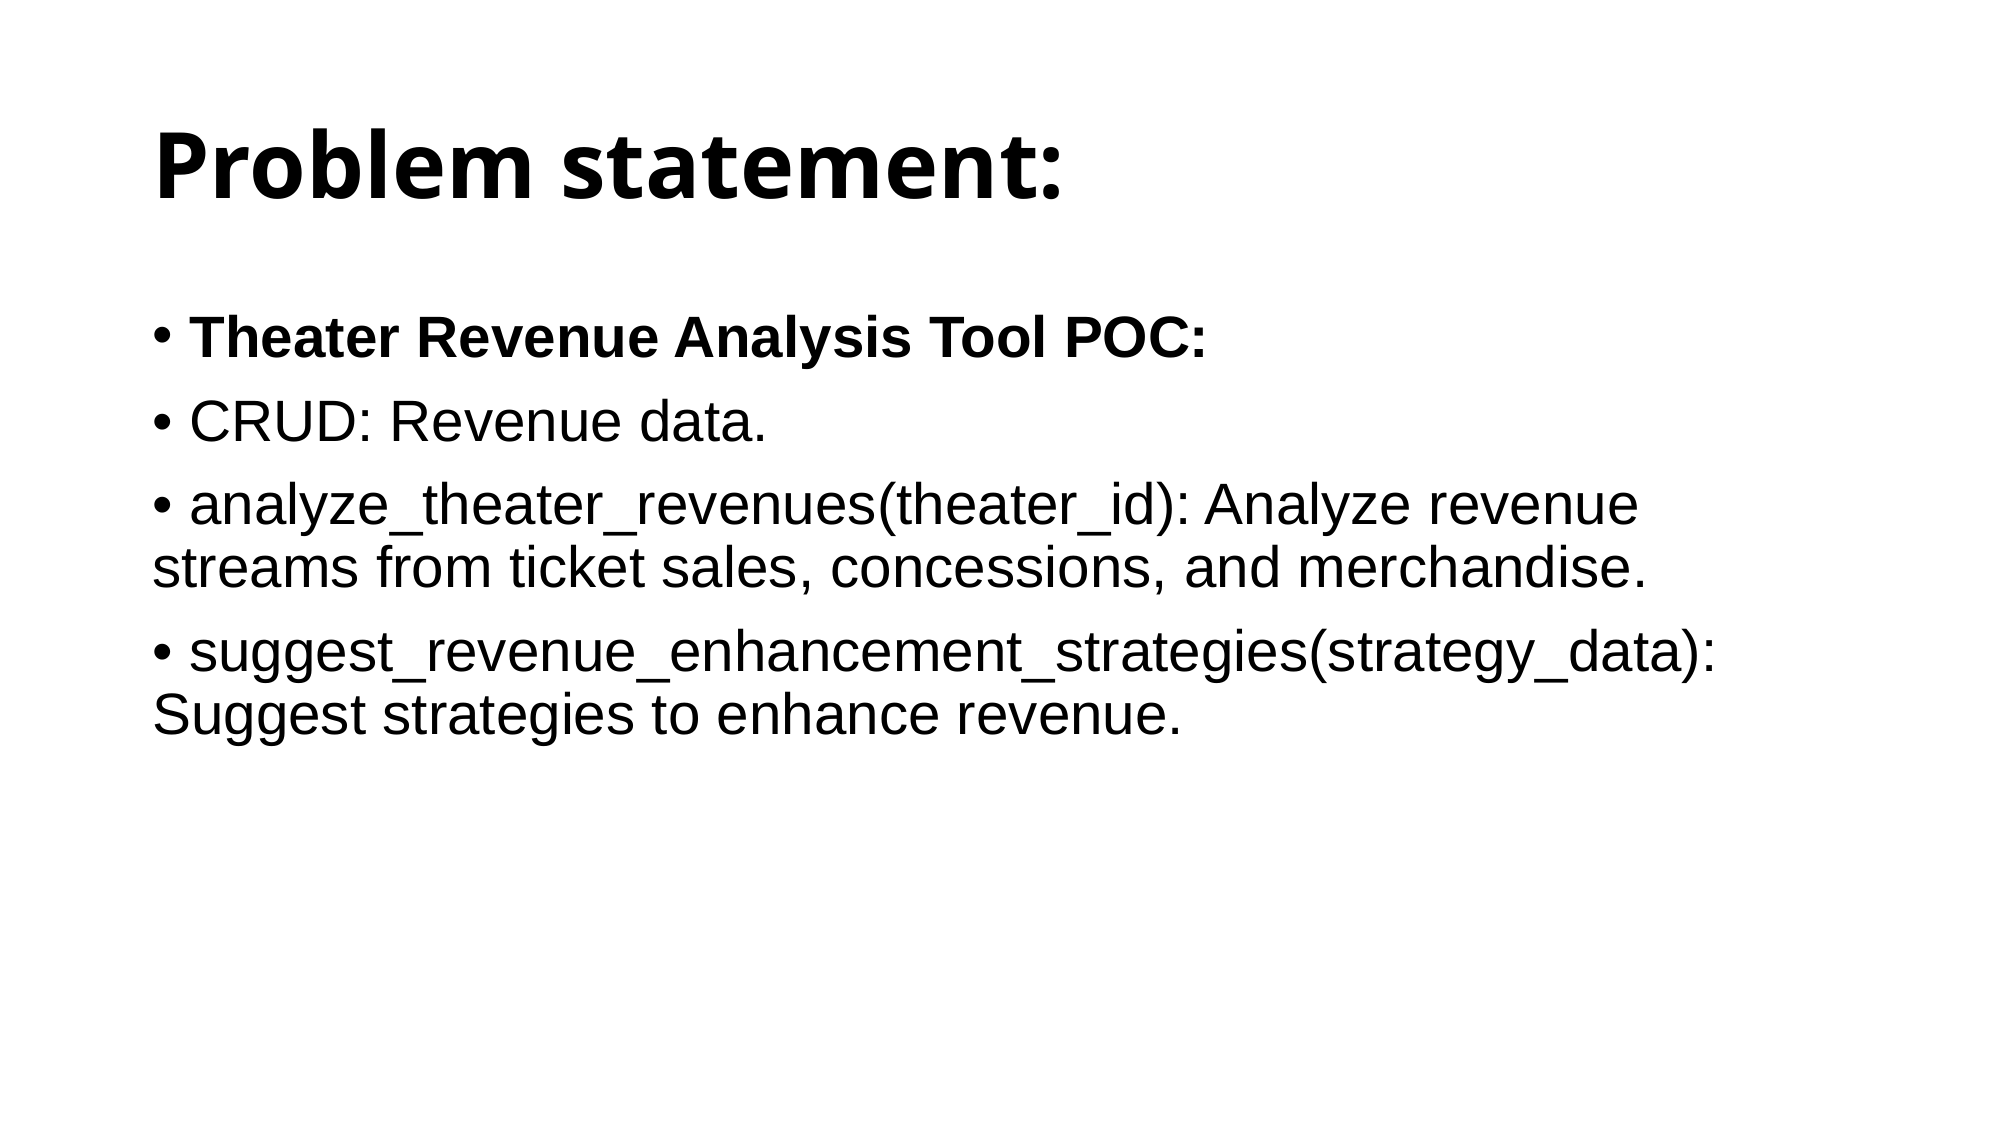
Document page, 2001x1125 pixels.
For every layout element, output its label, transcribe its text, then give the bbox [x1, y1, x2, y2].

list Theater Revenue Analysis Tool POC: • CRUD: Revenue data. • analyze_theater_revenues(theater_id): Analyze revenue streams from ticket sales, concessions, and merchandise. • suggest_revenue_enhancement_strategies(strategy_data): Suggest strategies to enhance revenue. [137, 299, 1863, 1014]
title Problem statement: [137, 59, 1863, 278]
